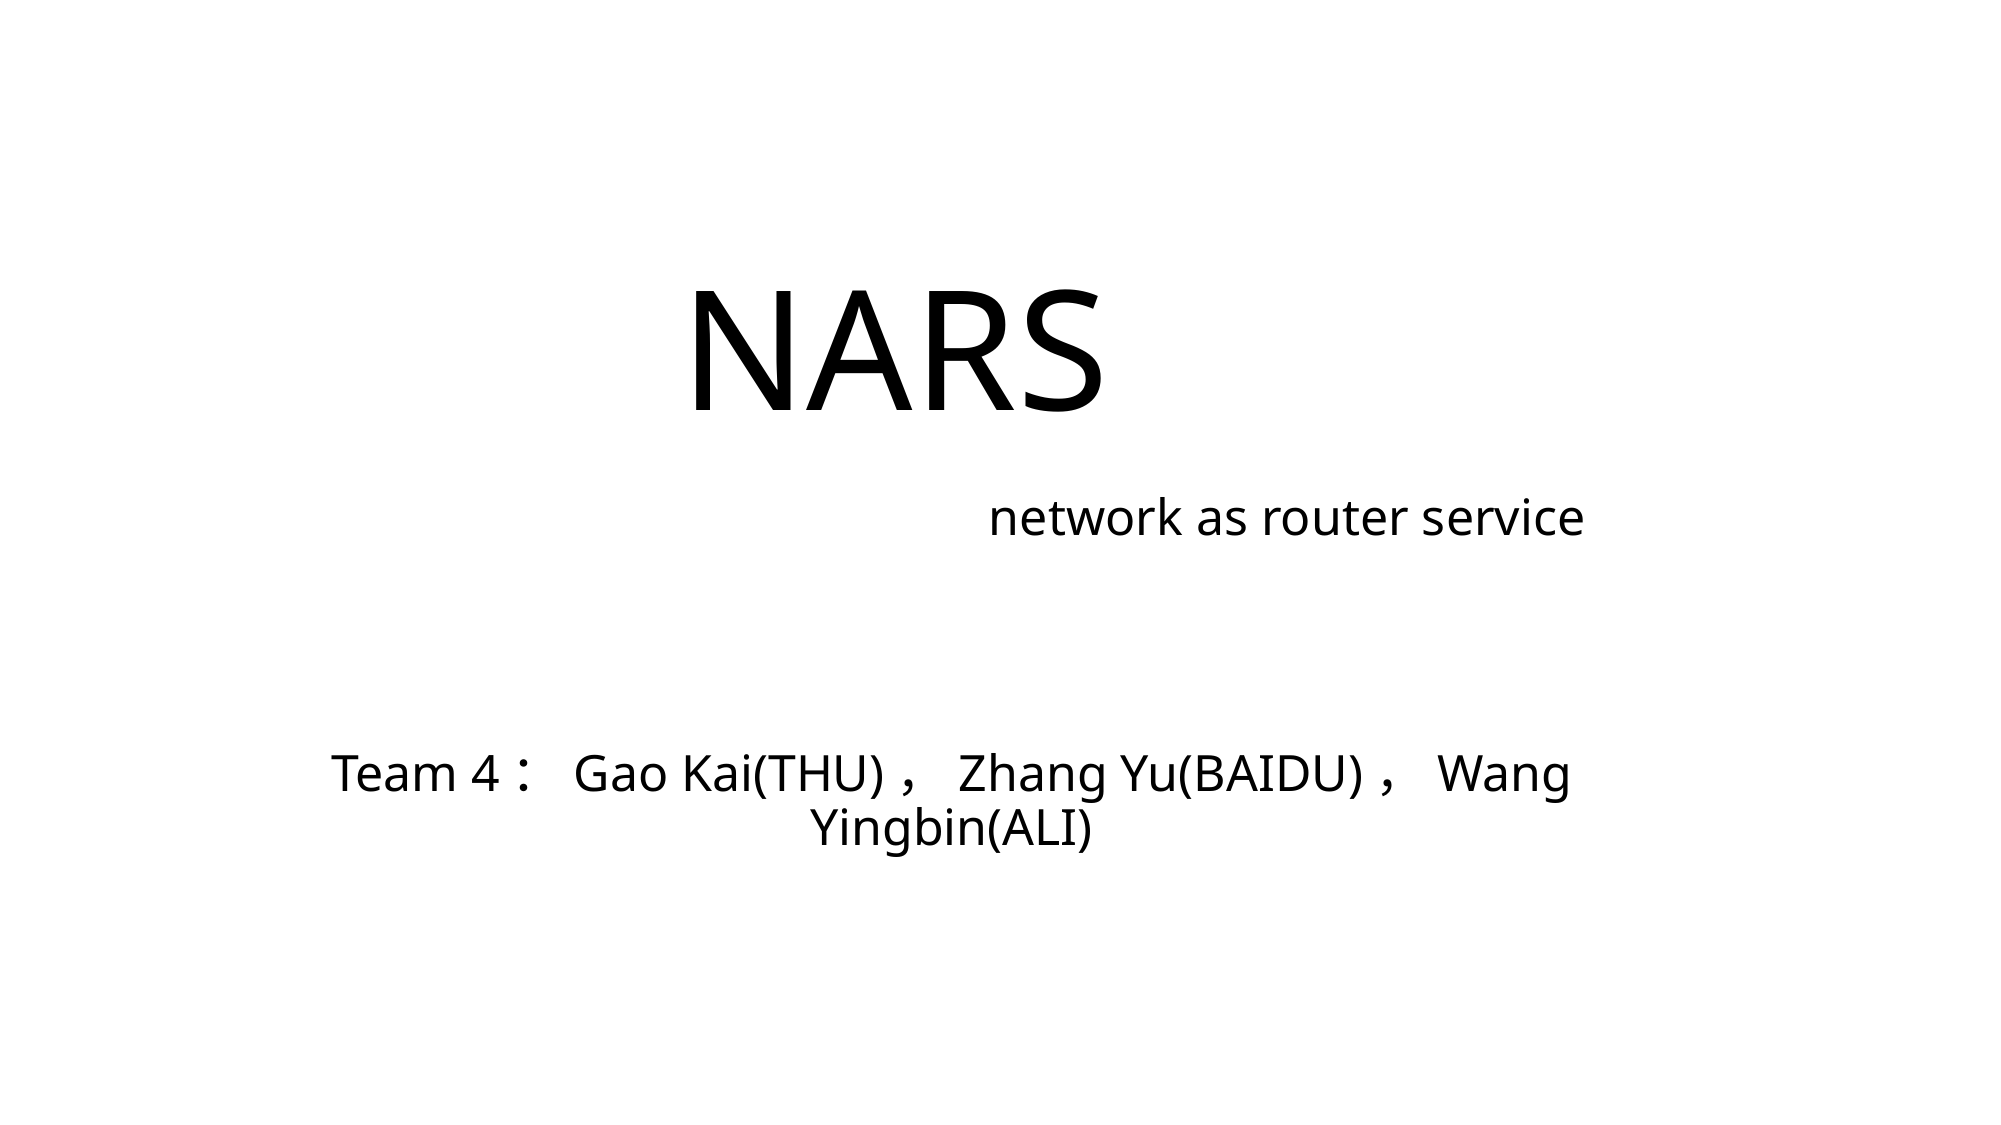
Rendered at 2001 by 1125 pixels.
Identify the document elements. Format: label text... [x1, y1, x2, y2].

subtitle Team 4：Gao Kai(THU)，Zhang Yu(BAIDU)，Wang Yingbin(ALI) [174, 740, 1729, 1013]
title NARS [144, 62, 1645, 454]
text_box network as router service [537, 484, 2000, 757]
